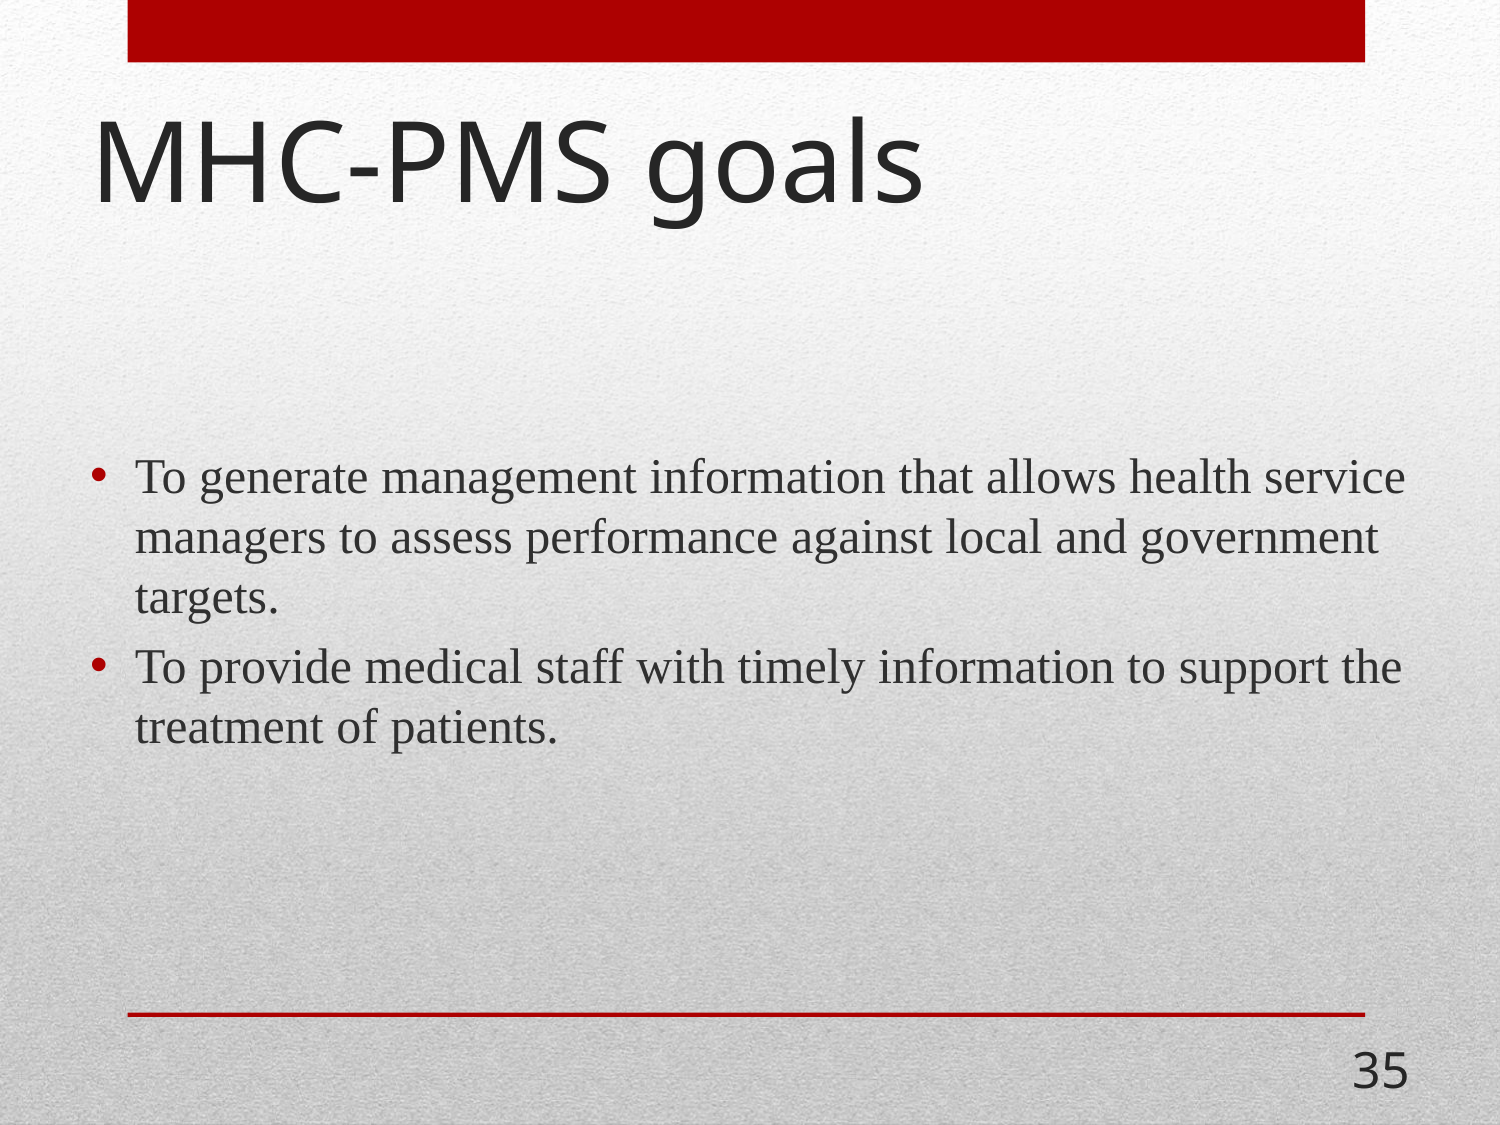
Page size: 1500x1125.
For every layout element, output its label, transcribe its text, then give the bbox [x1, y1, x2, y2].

text_box ‹#› [1074, 1042, 1425, 1103]
list To generate management information that allows health service managers to assess performance against local and government targets. To provide medical staff with timely information to support the treatment of patients. [75, 262, 1425, 1005]
picture [0, 0, 1500, 1125]
title MHC-PMS goals [75, 45, 1272, 233]
